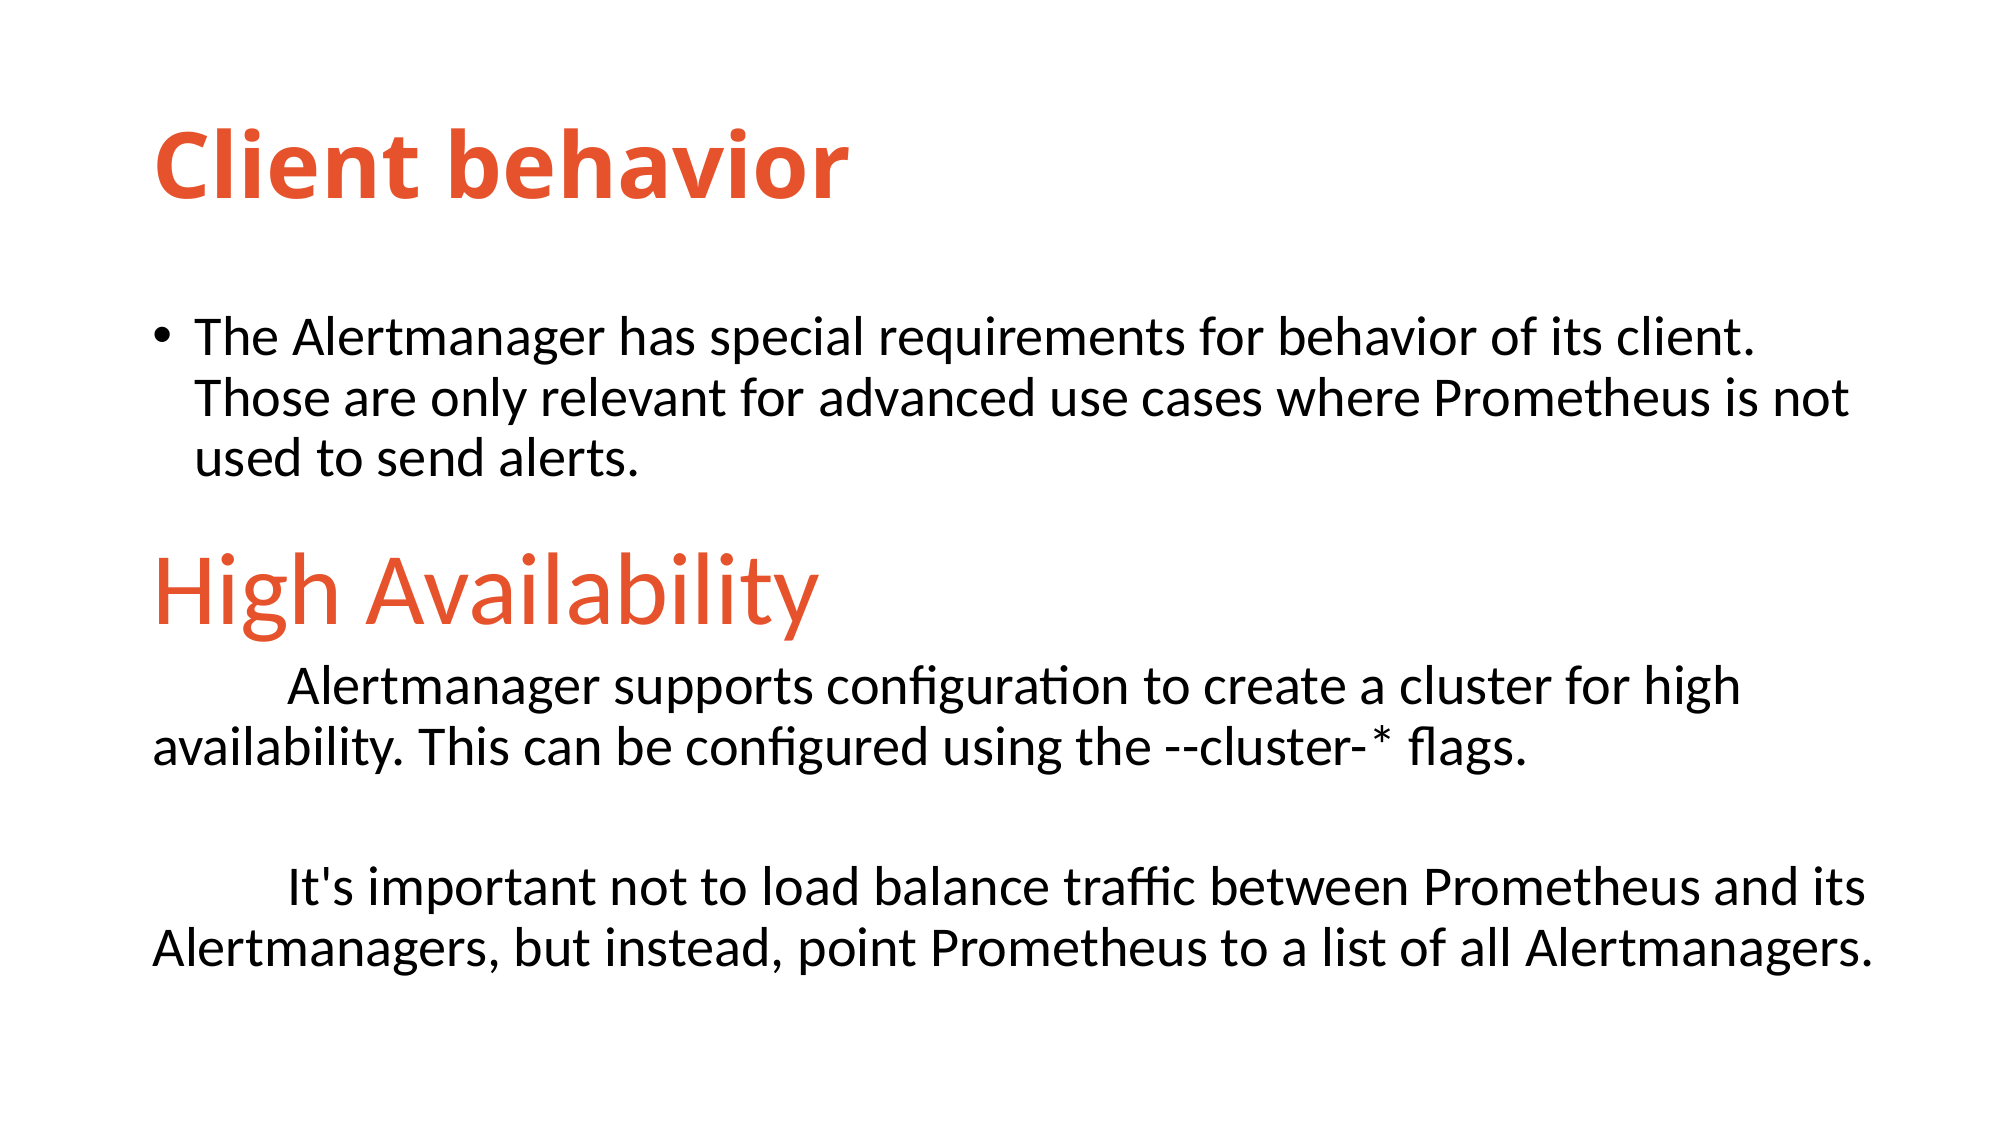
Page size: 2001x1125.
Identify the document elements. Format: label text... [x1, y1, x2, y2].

list The Alertmanager has special requirements for behavior of its client. Those are only relevant for advanced use cases where Prometheus is not used to send alerts. High Availability Alertmanager supports configuration to create a cluster for high availability. This can be configured using the --cluster-* flags. It's important not to load balance traffic between Prometheus and its Alertmanagers, but instead, point Prometheus to a list of all Alertmanagers. [137, 299, 1916, 1014]
title Client behavior [137, 59, 1863, 278]
